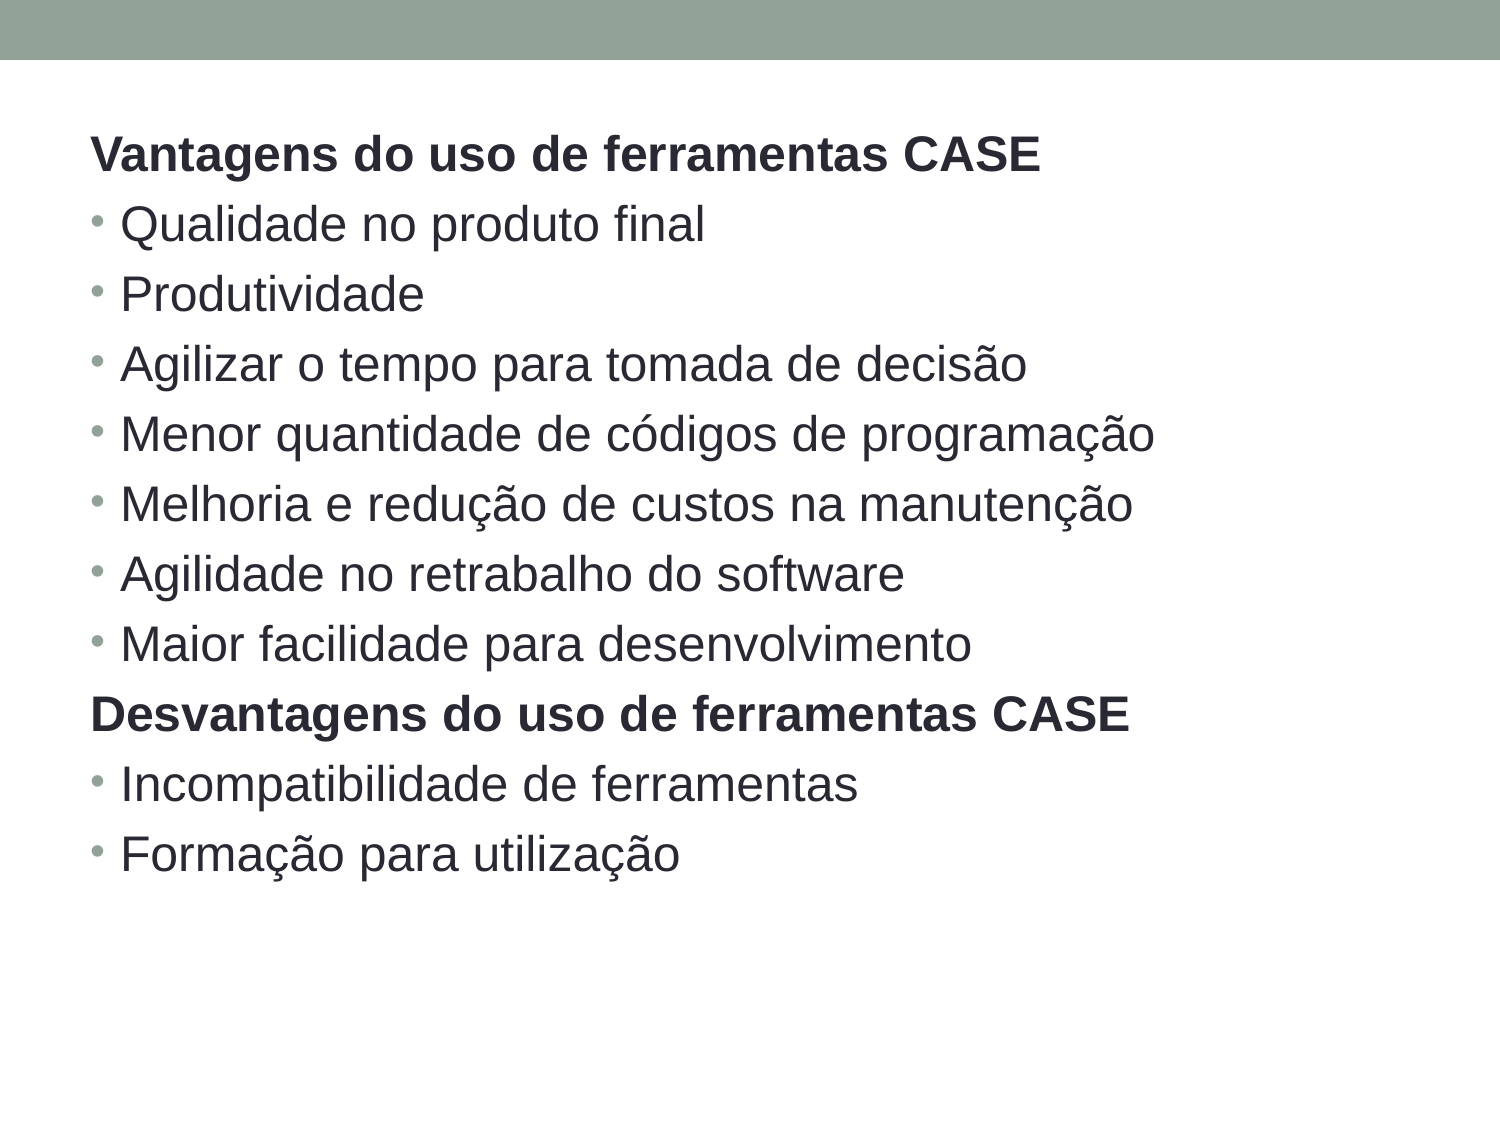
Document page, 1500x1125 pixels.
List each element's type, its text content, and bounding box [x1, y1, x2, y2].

list Vantagens do uso de ferramentas CASE Qualidade no produto final Produtividade Agilizar o tempo para tomada de decisão Menor quantidade de códigos de programação Melhoria e redução de custos na manutenção Agilidade no retrabalho do software Maior facilidade para desenvolvimento Desvantagens do uso de ferramentas CASE Incompatibilidade de ferramentas Formação para utilização [75, 113, 1425, 1063]
